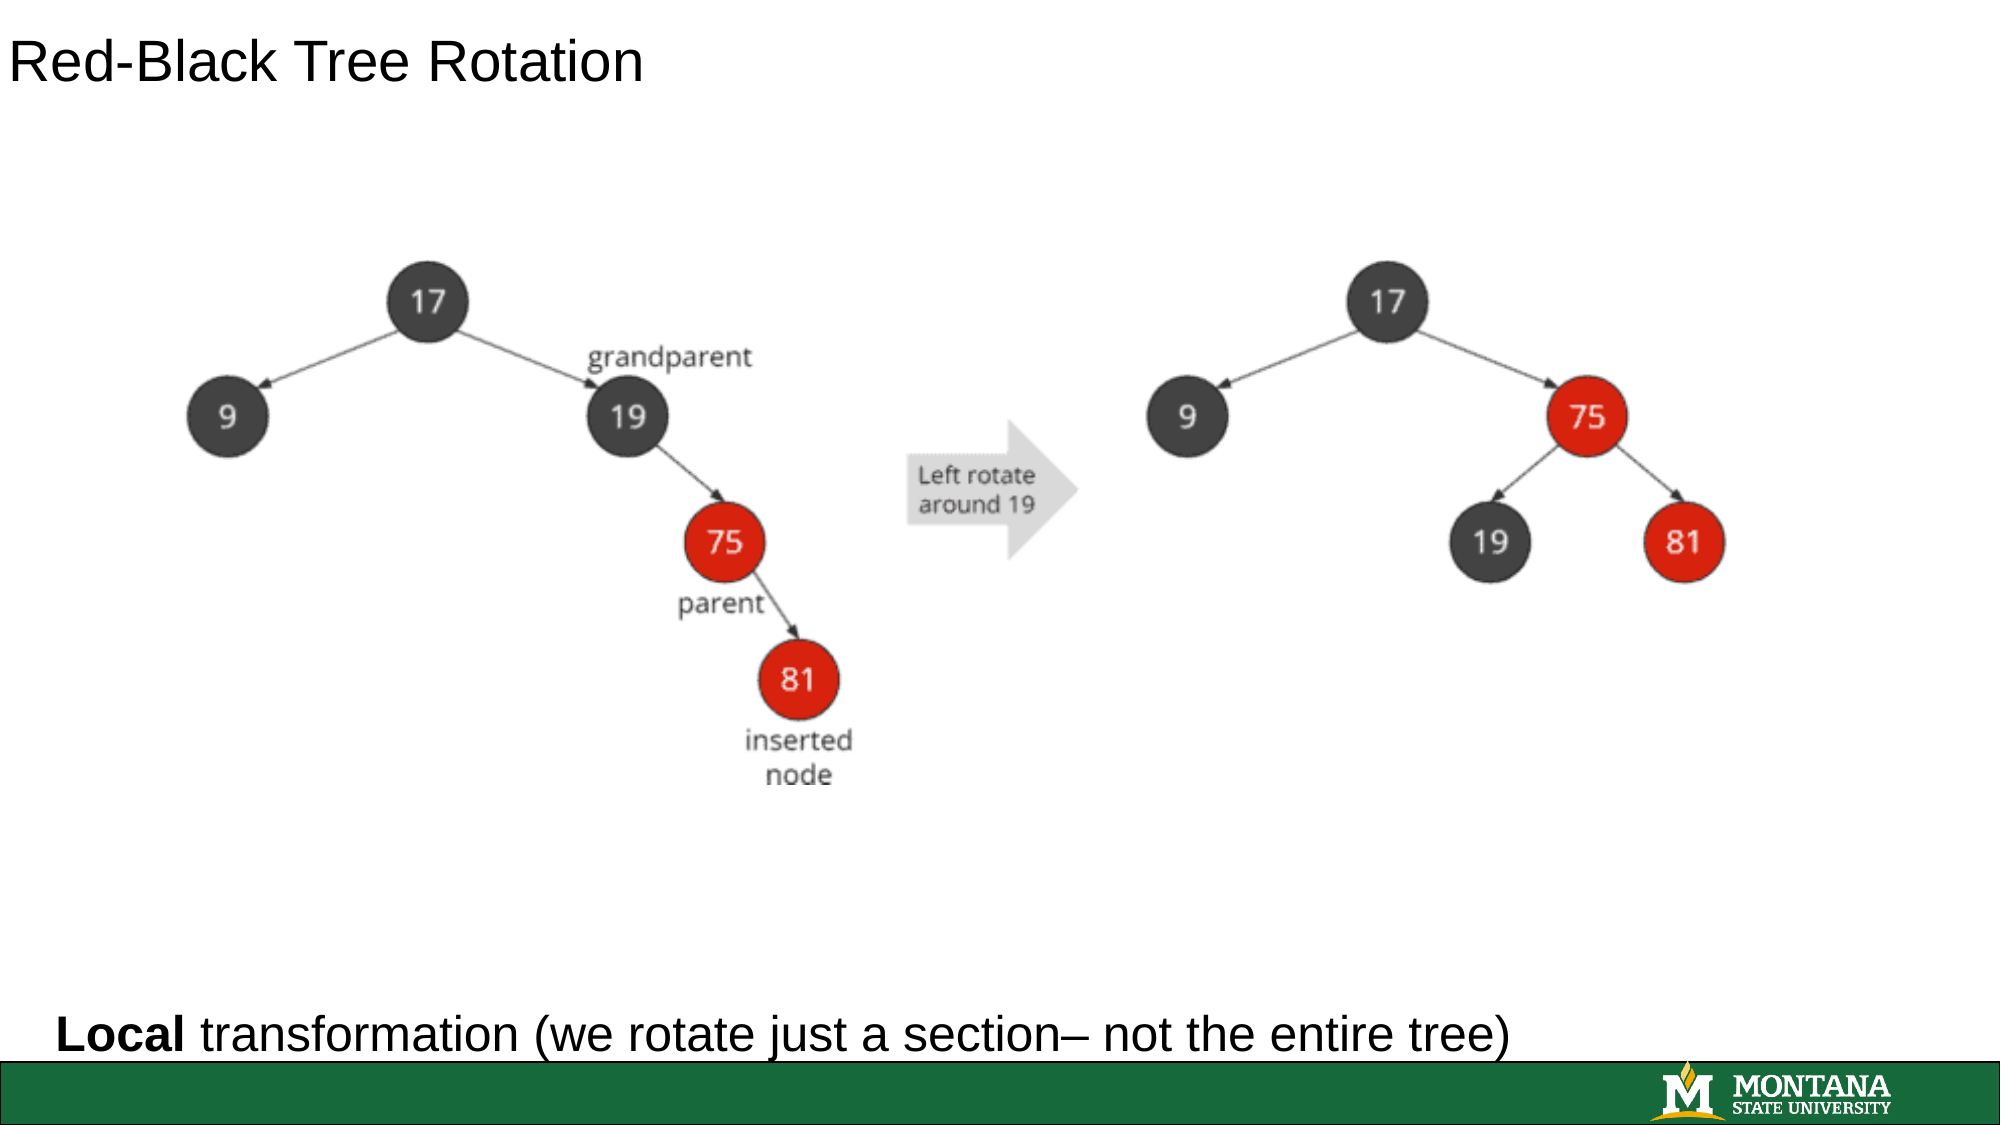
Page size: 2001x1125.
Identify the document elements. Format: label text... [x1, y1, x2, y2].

picture [1649, 1060, 1892, 1122]
text_box Local transformation (we rotate just a section– not the entire tree) [40, 993, 1528, 1060]
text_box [1892, 1060, 2000, 1125]
picture [151, 260, 1763, 785]
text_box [0, 1060, 1647, 1125]
text_box Red-Black Tree Rotation [0, 15, 660, 101]
